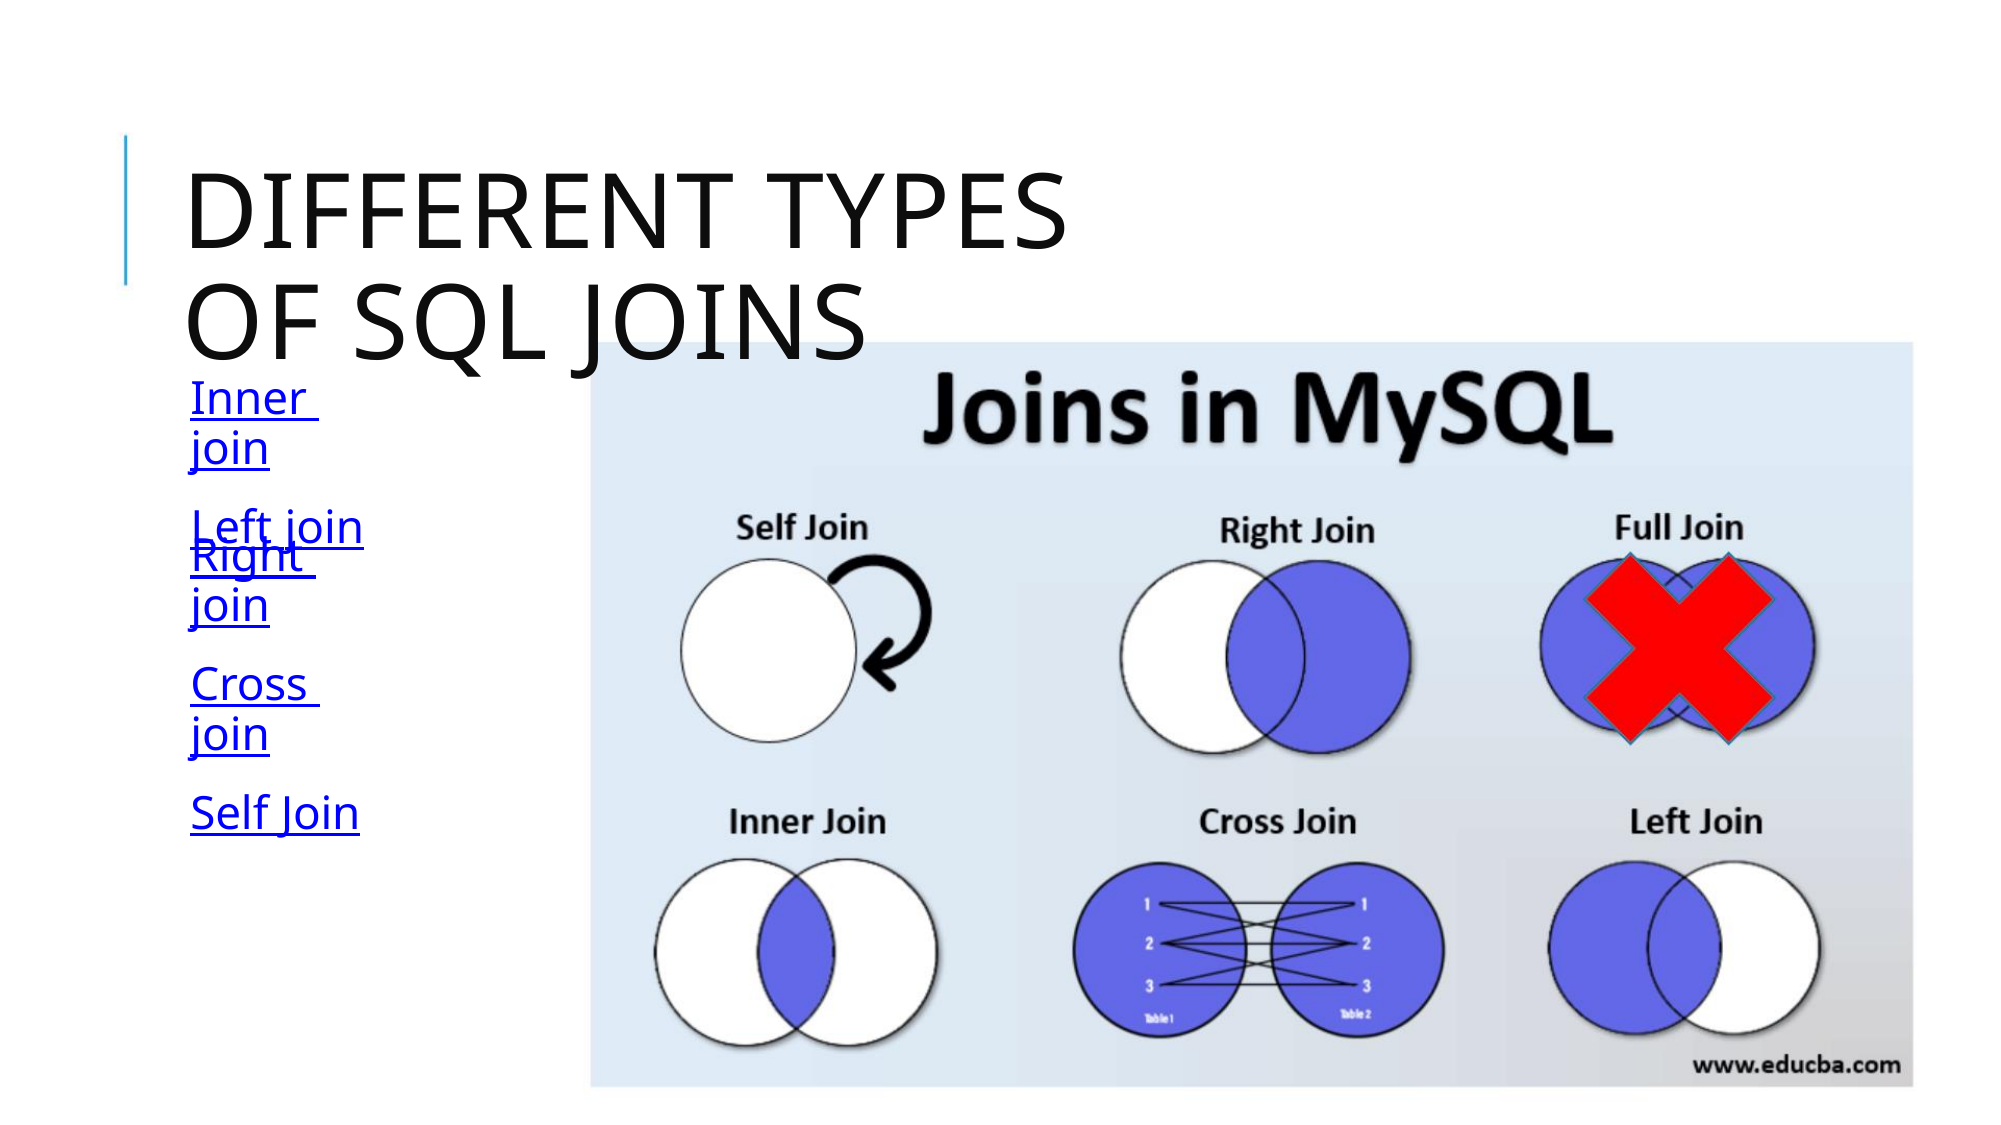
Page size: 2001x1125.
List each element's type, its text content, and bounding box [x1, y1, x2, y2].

text_box DIFFERENT TYPES OF SQL JOINS [182, 157, 1205, 381]
text_box [0, 0, 2000, 1125]
text_box Inner join Left join [190, 381, 380, 538]
text_box Right join Cross join Self Join [190, 538, 387, 846]
